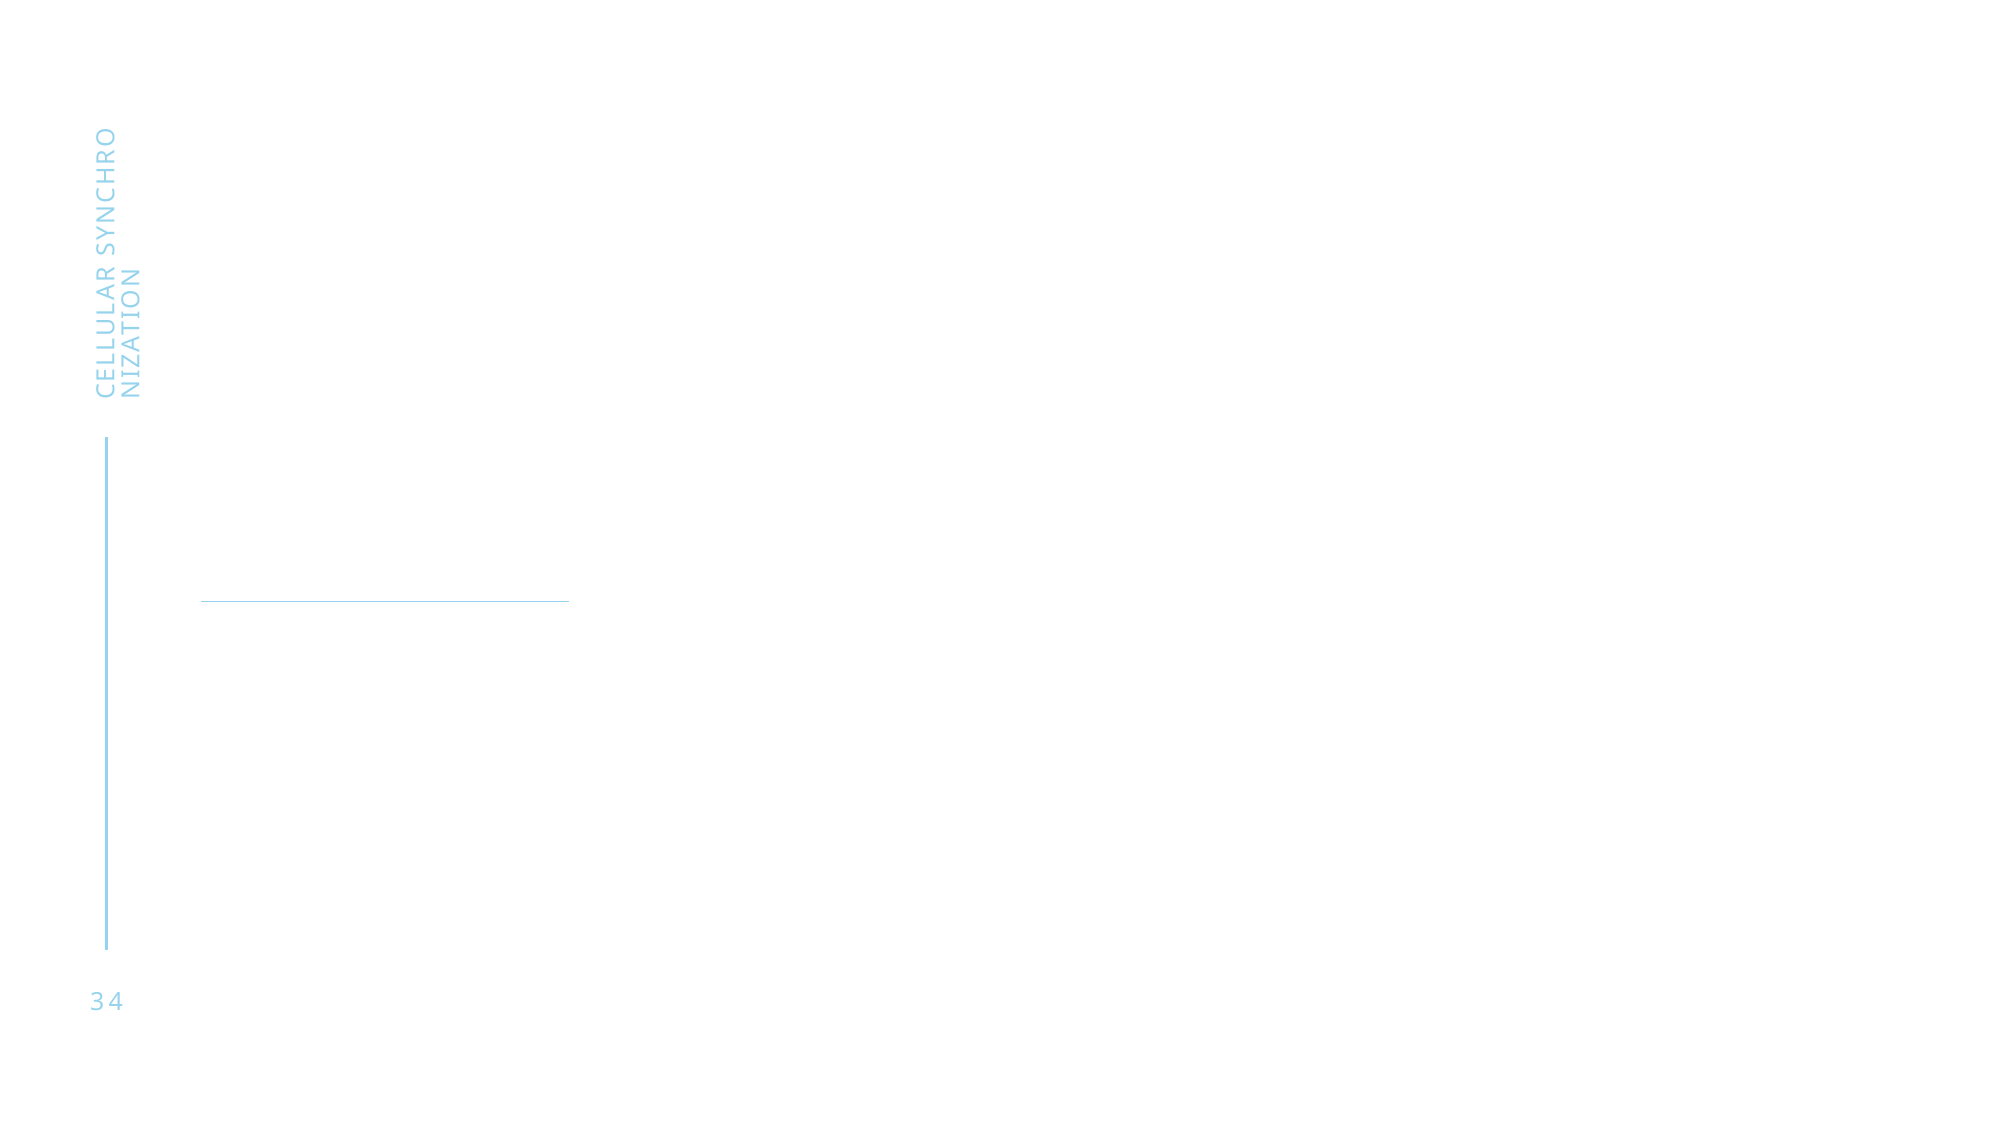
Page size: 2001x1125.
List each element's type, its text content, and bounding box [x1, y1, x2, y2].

slide_number 34 [68, 987, 144, 1018]
footer Cellular Synchronization [90, 107, 122, 400]
